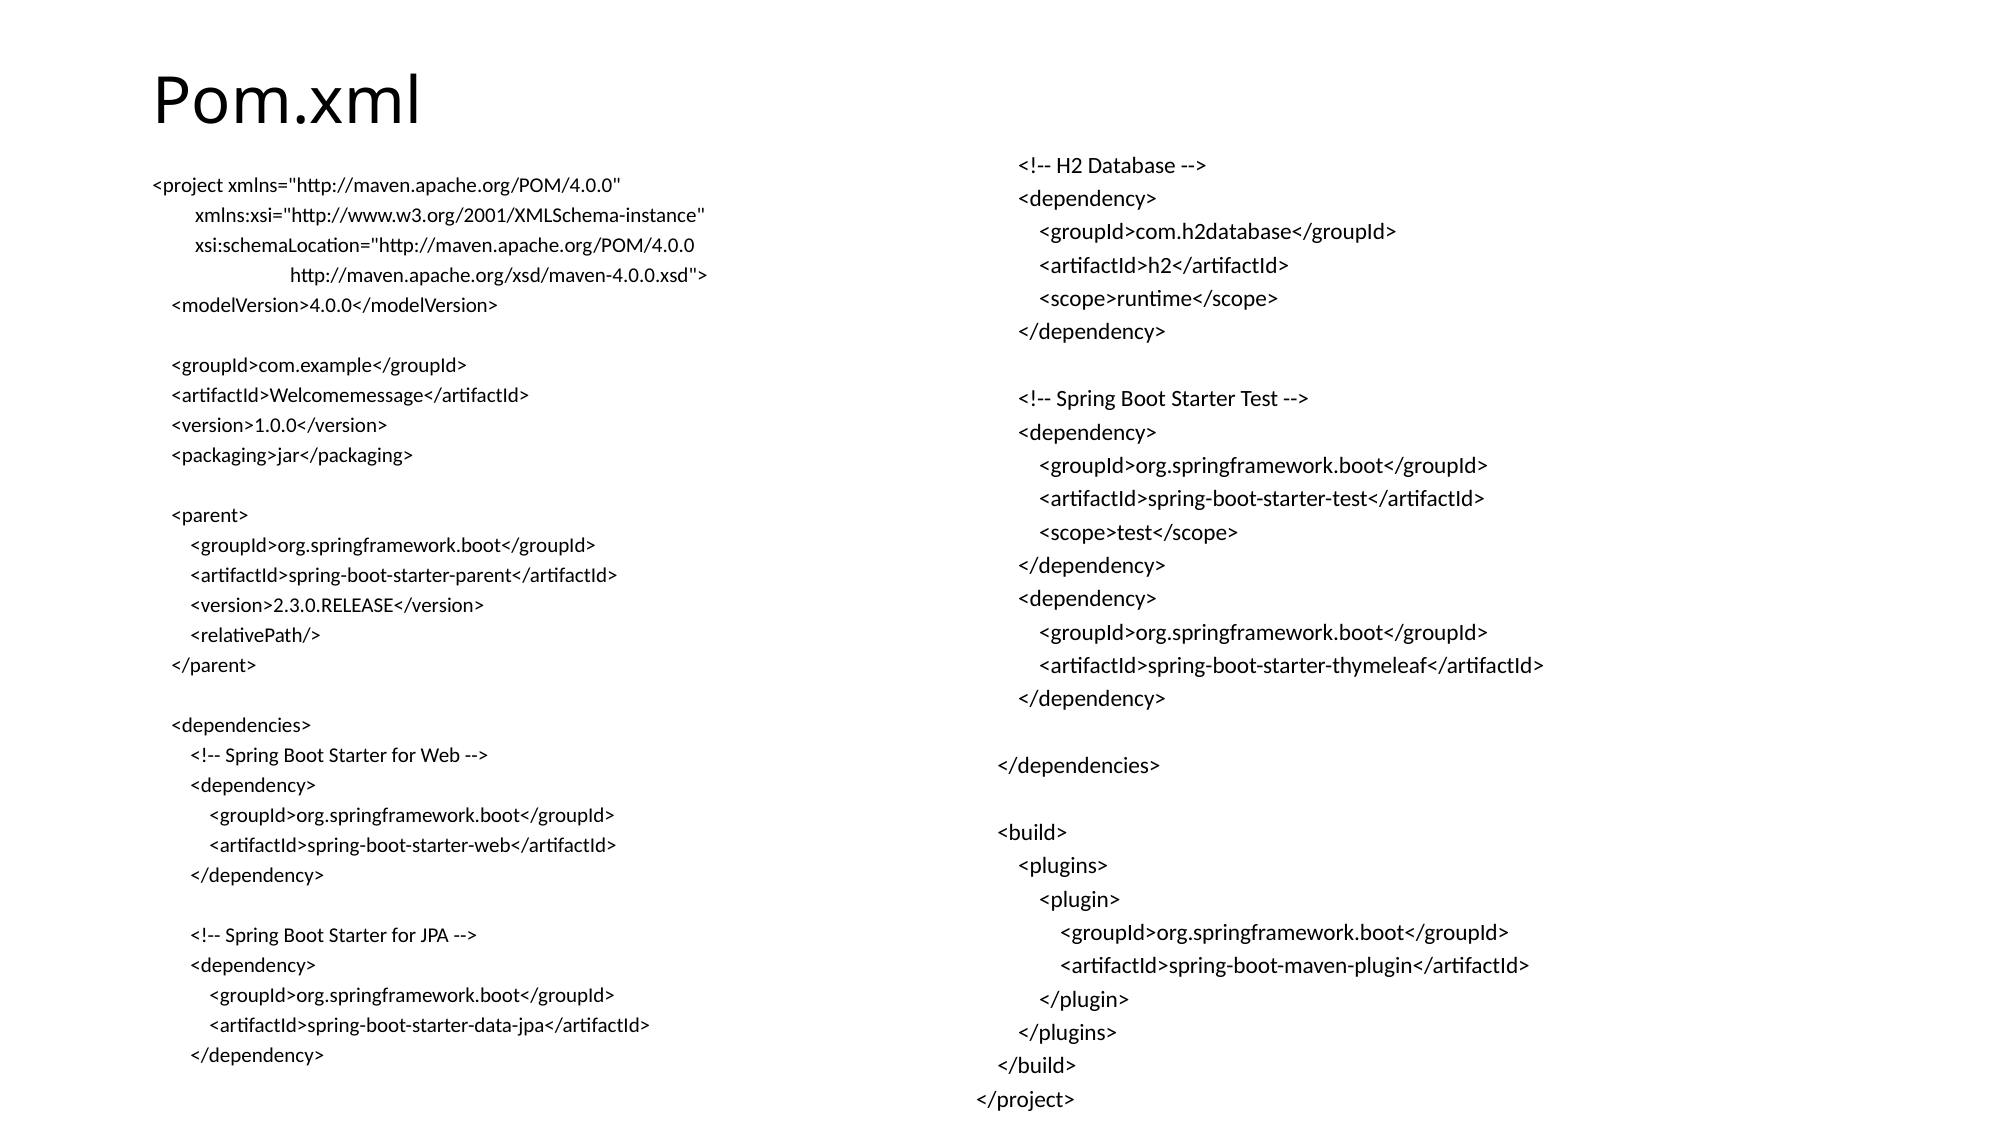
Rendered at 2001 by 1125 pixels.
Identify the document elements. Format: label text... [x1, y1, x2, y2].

text_box <!-- H2 Database --> <dependency> <groupId>com.h2database</groupId> <artifactId>h2</artifactId> <scope>runtime</scope> </dependency> <!-- Spring Boot Starter Test --> <dependency> <groupId>org.springframework.boot</groupId> <artifactId>spring-boot-starter-test</artifactId> <scope>test</scope> </dependency> <dependency> <groupId>org.springframework.boot</groupId> <artifactId>spring-boot-starter-thymeleaf</artifactId> </dependency> </dependencies> <build> <plugins> <plugin> <groupId>org.springframework.boot</groupId> <artifactId>spring-boot-maven-plugin</artifactId> </plugin> </plugins> </build> </project> [961, 145, 1807, 1125]
list <project xmlns="http://maven.apache.org/POM/4.0.0" xmlns:xsi="http://www.w3.org/2001/XMLSchema-instance" xsi:schemaLocation="http://maven.apache.org/POM/4.0.0 http://maven.apache.org/xsd/maven-4.0.0.xsd"> <modelVersion>4.0.0</modelVersion> <groupId>com.example</groupId> <artifactId>Welcomemessage</artifactId> <version>1.0.0</version> <packaging>jar</packaging> <parent> <groupId>org.springframework.boot</groupId> <artifactId>spring-boot-starter-parent</artifactId> <version>2.3.0.RELEASE</version> <relativePath/> </parent> <dependencies> <!-- Spring Boot Starter for Web --> <dependency> <groupId>org.springframework.boot</groupId> <artifactId>spring-boot-starter-web</artifactId> </dependency> <!-- Spring Boot Starter for JPA --> <dependency> <groupId>org.springframework.boot</groupId> <artifactId>spring-boot-starter-data-jpa</artifactId> </dependency> [137, 167, 729, 1107]
title Pom.xml [137, 59, 1863, 146]
